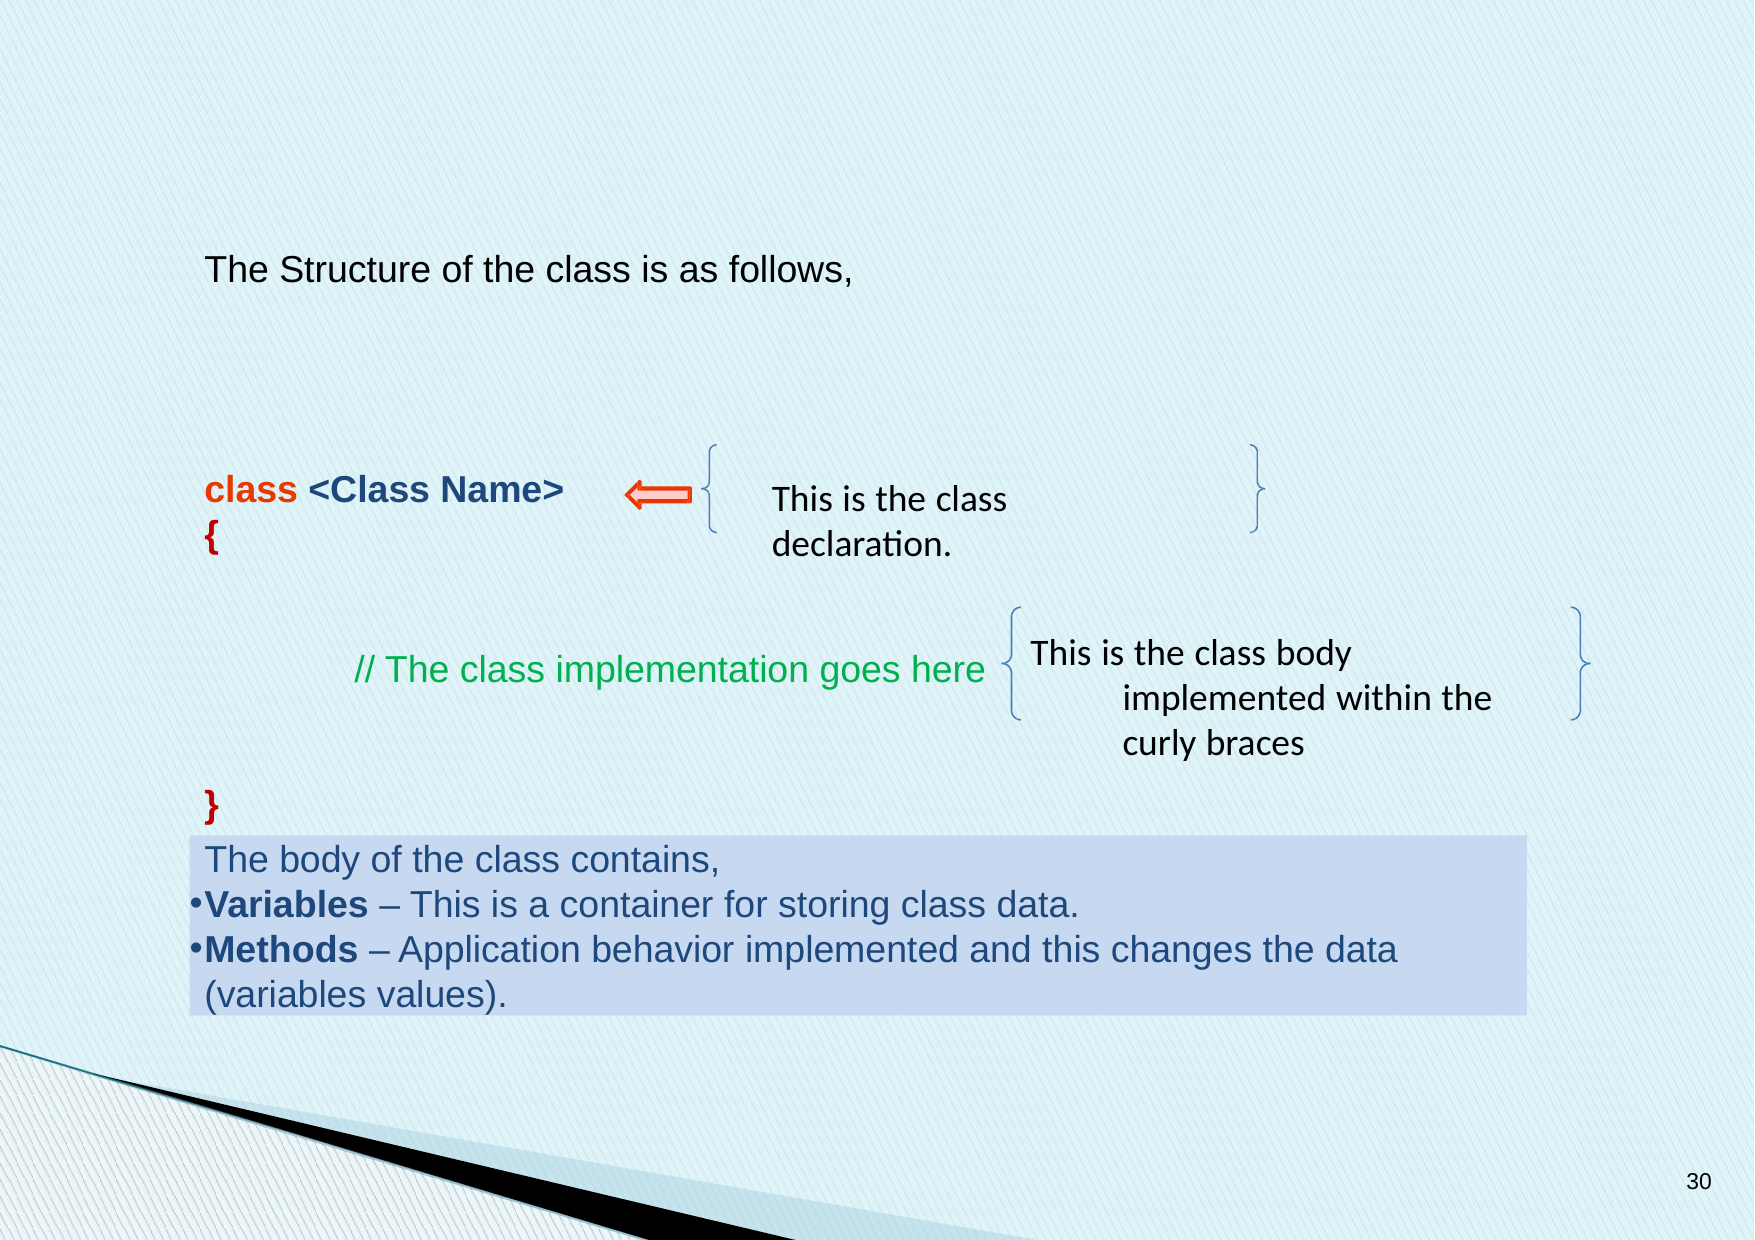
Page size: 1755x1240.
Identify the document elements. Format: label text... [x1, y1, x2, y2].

text_box [1250, 444, 1266, 534]
text_box // The class implementation goes here [352, 645, 989, 691]
text_box class <Class Name> { [202, 465, 567, 556]
text_box [1001, 606, 1022, 721]
text_box The body of the class contains, Variables – This is a container for storing class data. Methods – Application behavior implemented and this changes the data (variables values). [189, 835, 1527, 1016]
text_box This is the class declaration. [769, 474, 1197, 565]
text_box 30 [1658, 1158, 1730, 1225]
text_box This is the class body implemented within the curly braces [1028, 628, 1563, 763]
text_box } [202, 780, 222, 826]
text_box The Structure of the class is as follows, [202, 244, 856, 290]
picture [0, 0, 1755, 1240]
text_box [1570, 606, 1591, 721]
text_box [631, 489, 687, 501]
text_box [701, 444, 717, 534]
text_box [624, 479, 692, 510]
